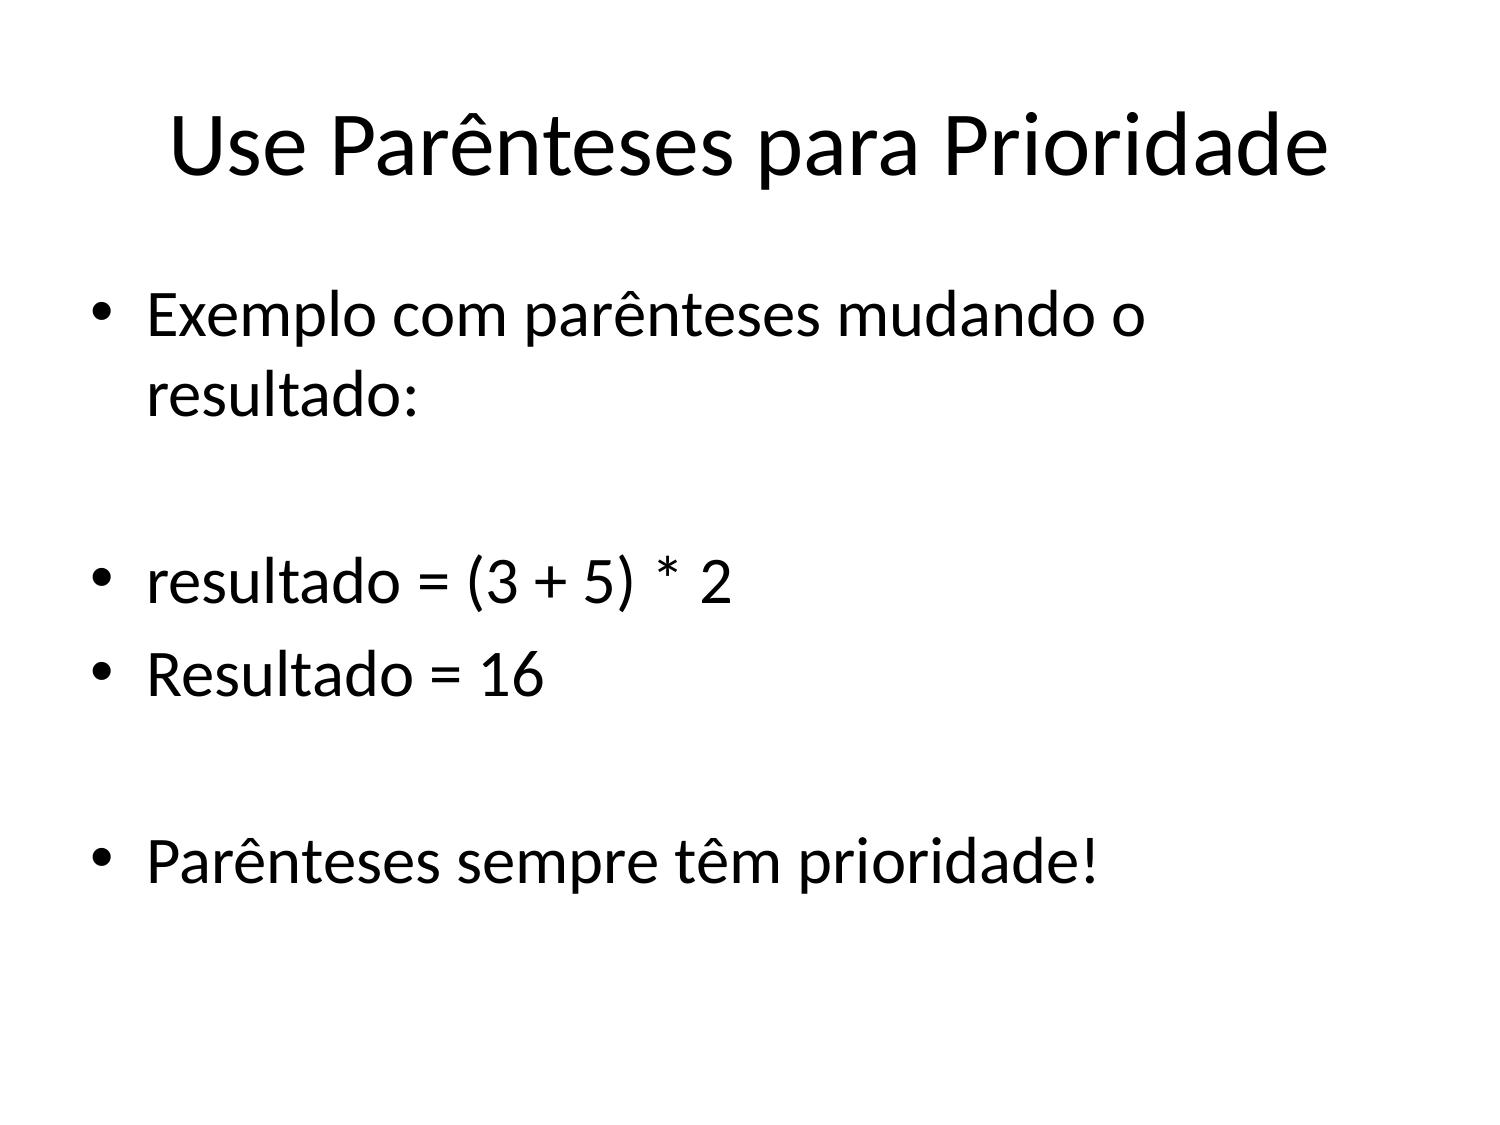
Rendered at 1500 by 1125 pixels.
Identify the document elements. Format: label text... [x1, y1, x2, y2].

list Exemplo com parênteses mudando o resultado: resultado = (3 + 5) * 2 Resultado = 16 Parênteses sempre têm prioridade! [75, 262, 1425, 1005]
title Use Parênteses para Prioridade [75, 45, 1425, 233]
